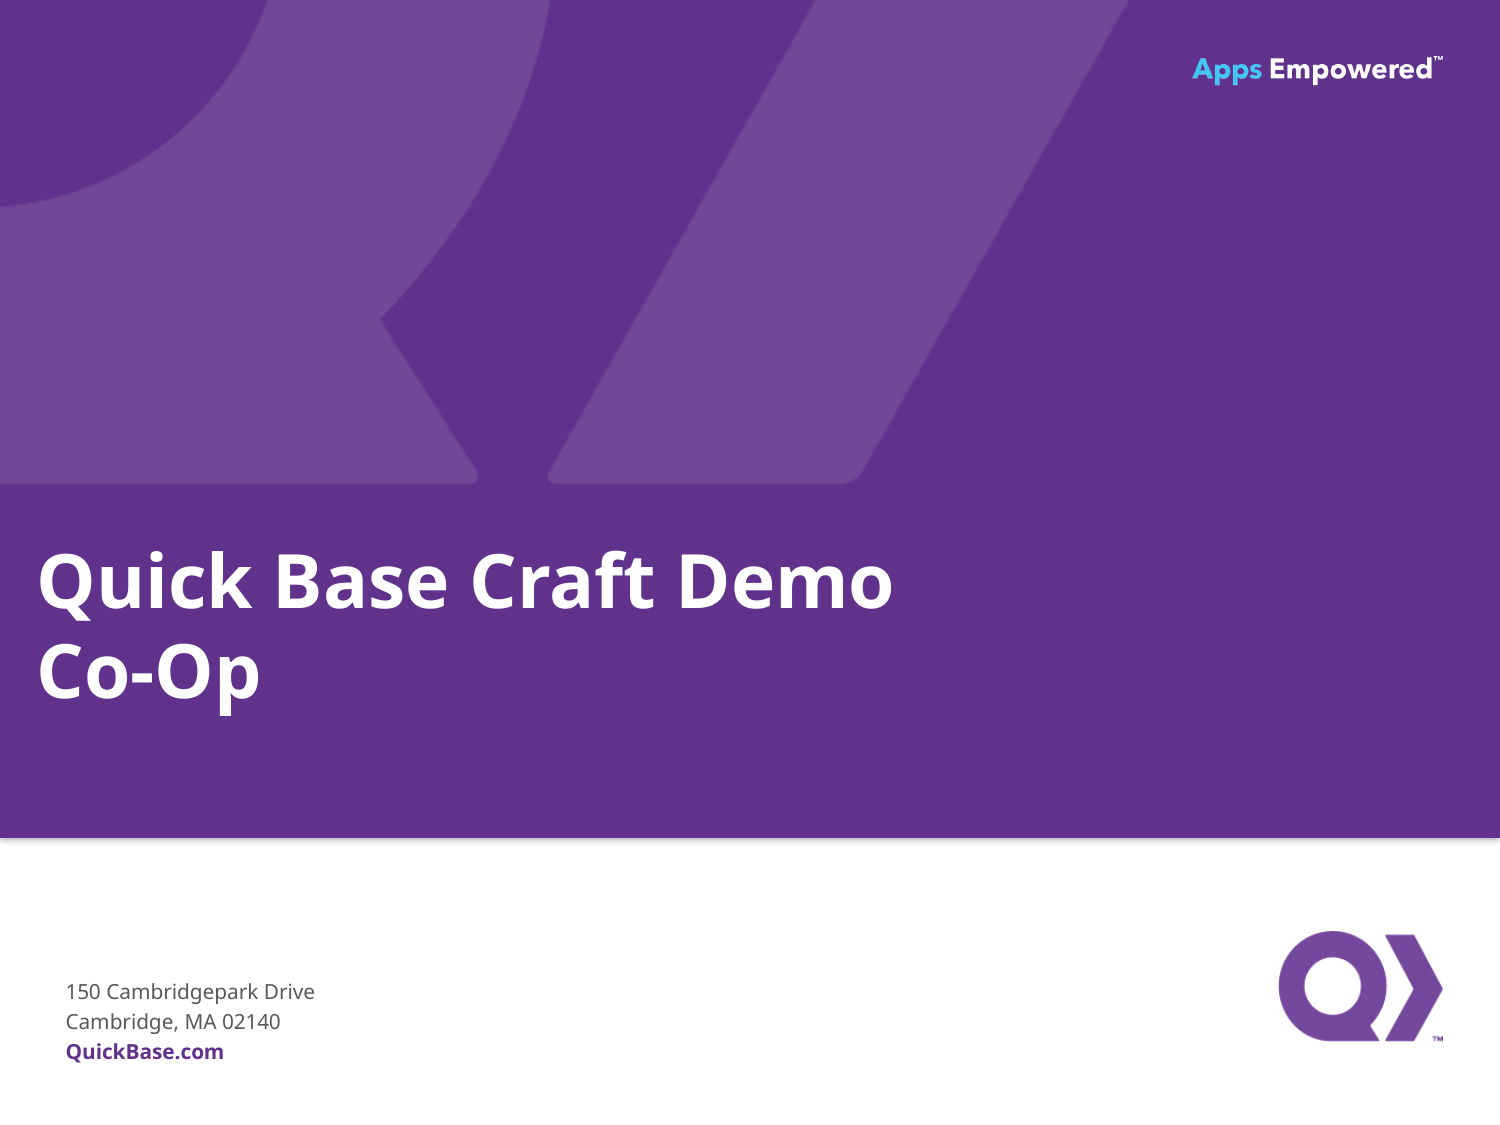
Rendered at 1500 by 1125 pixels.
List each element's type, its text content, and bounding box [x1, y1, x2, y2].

picture [1278, 931, 1443, 1042]
text_box Quick Base Craft Demo Co-Op [21, 525, 1500, 721]
picture [1192, 39, 1443, 92]
